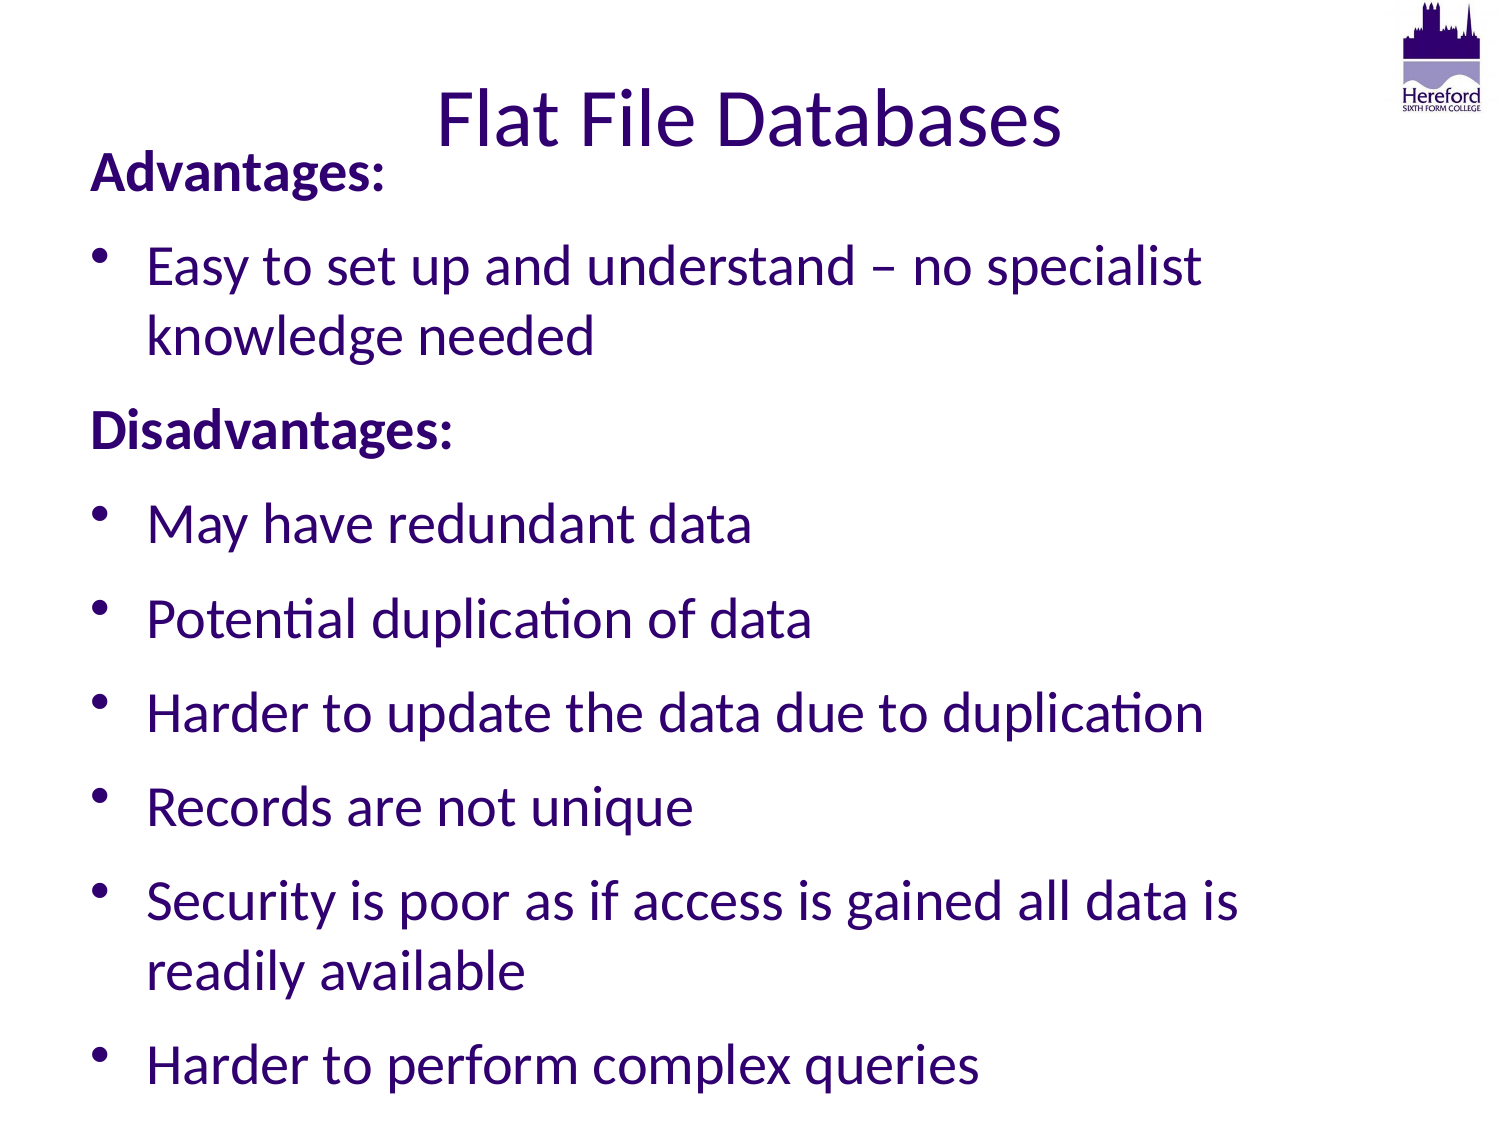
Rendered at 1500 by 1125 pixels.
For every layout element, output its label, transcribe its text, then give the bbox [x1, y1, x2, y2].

title Flat File Databases [75, 45, 1425, 125]
list Advantages: Easy to set up and understand – no specialist knowledge needed Disadvantages: May have redundant data Potential duplication of data Harder to update the data due to duplication Records are not unique Security is poor as if access is gained all data is readily available Harder to perform complex queries [75, 125, 1425, 1031]
picture [1384, 0, 1499, 114]
